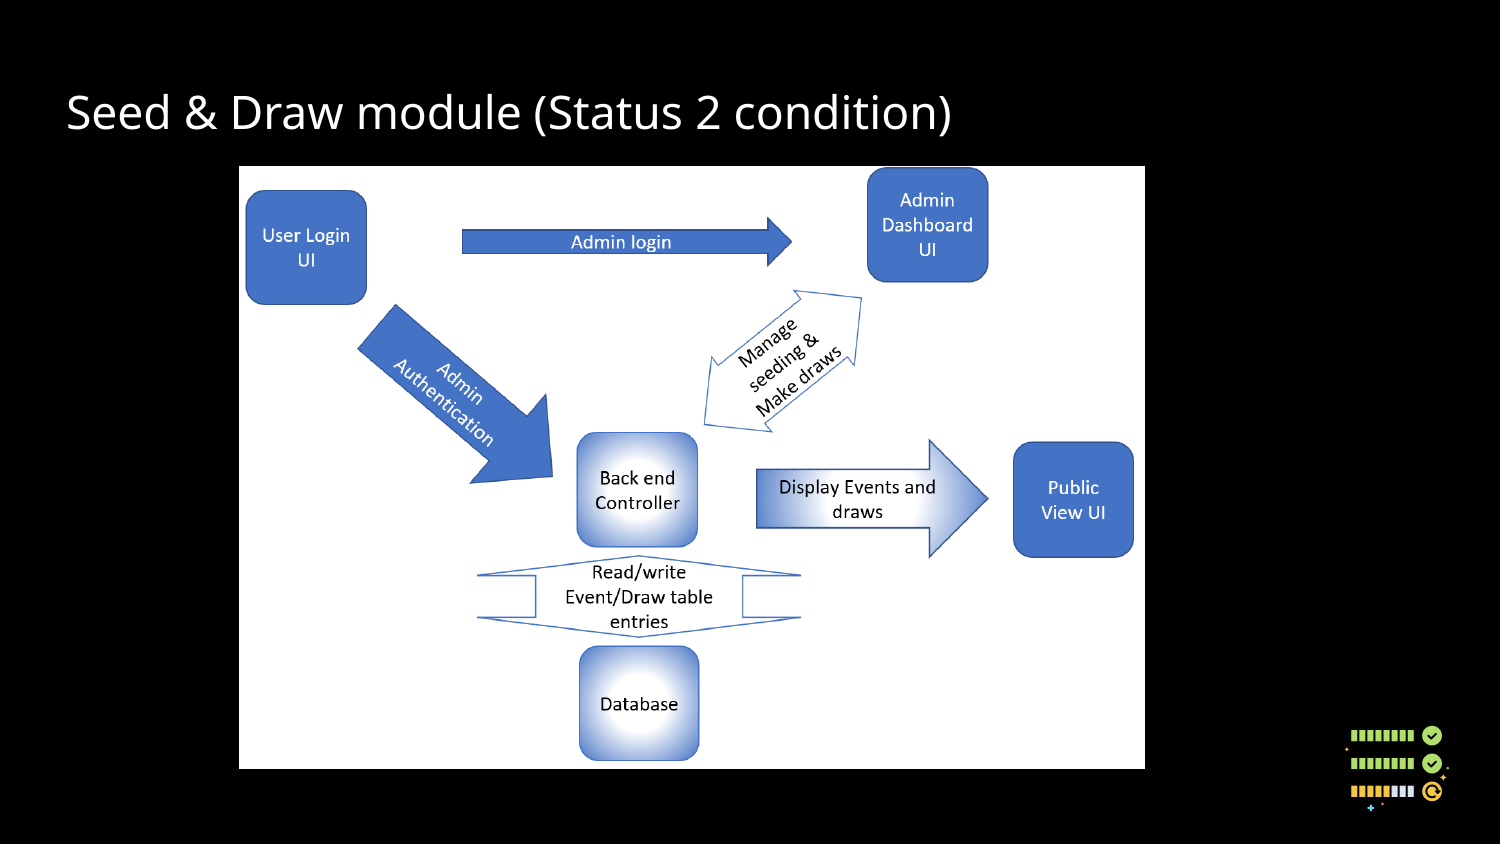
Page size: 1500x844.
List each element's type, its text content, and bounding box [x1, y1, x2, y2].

picture [239, 166, 1145, 770]
picture [1344, 714, 1450, 820]
title Seed & Draw module (Status 2 condition) [51, 72, 1449, 167]
